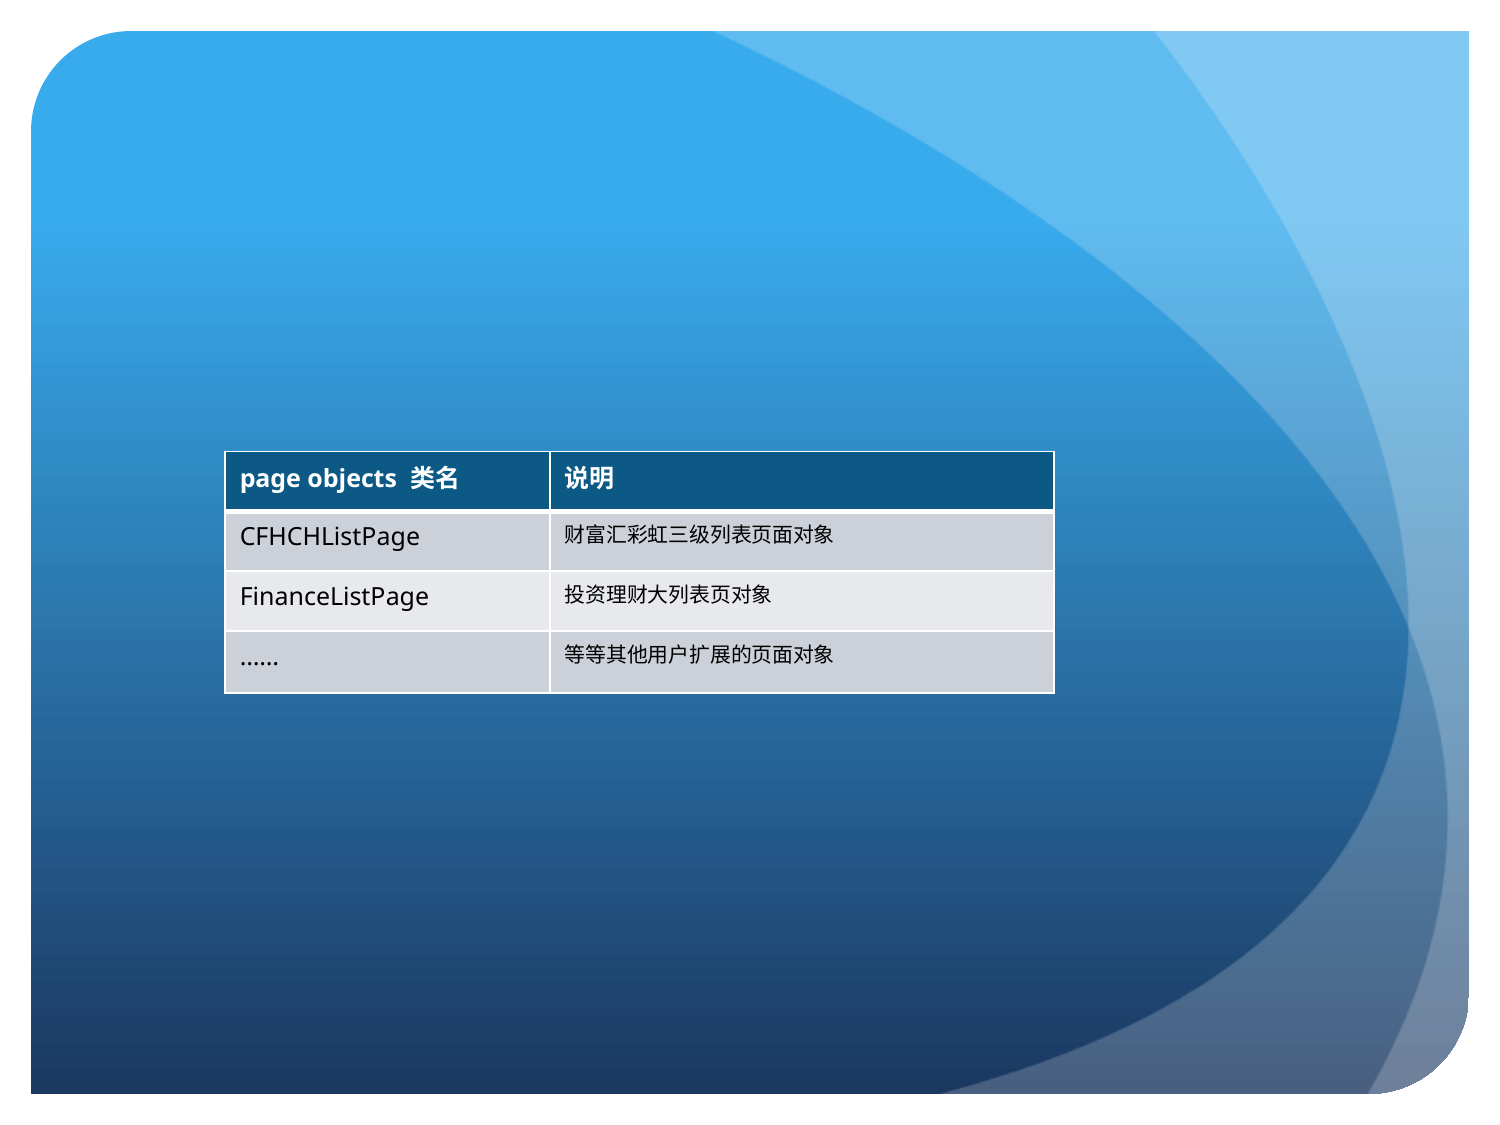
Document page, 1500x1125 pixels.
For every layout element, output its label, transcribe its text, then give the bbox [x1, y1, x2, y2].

picture [24, 30, 1473, 1094]
table_header 说明 [551, 452, 1053, 509]
table_cell CFHCHListPage [226, 514, 549, 570]
table_cell …… [226, 632, 549, 692]
table_cell 投资理财大列表页对象 [551, 572, 1053, 630]
table_cell 等等其他用户扩展的页面对象 [551, 632, 1053, 692]
table_header page objects 类名 [226, 452, 549, 509]
table_cell 财富汇彩虹三级列表页面对象 [551, 514, 1053, 570]
table_cell FinanceListPage [226, 572, 549, 630]
